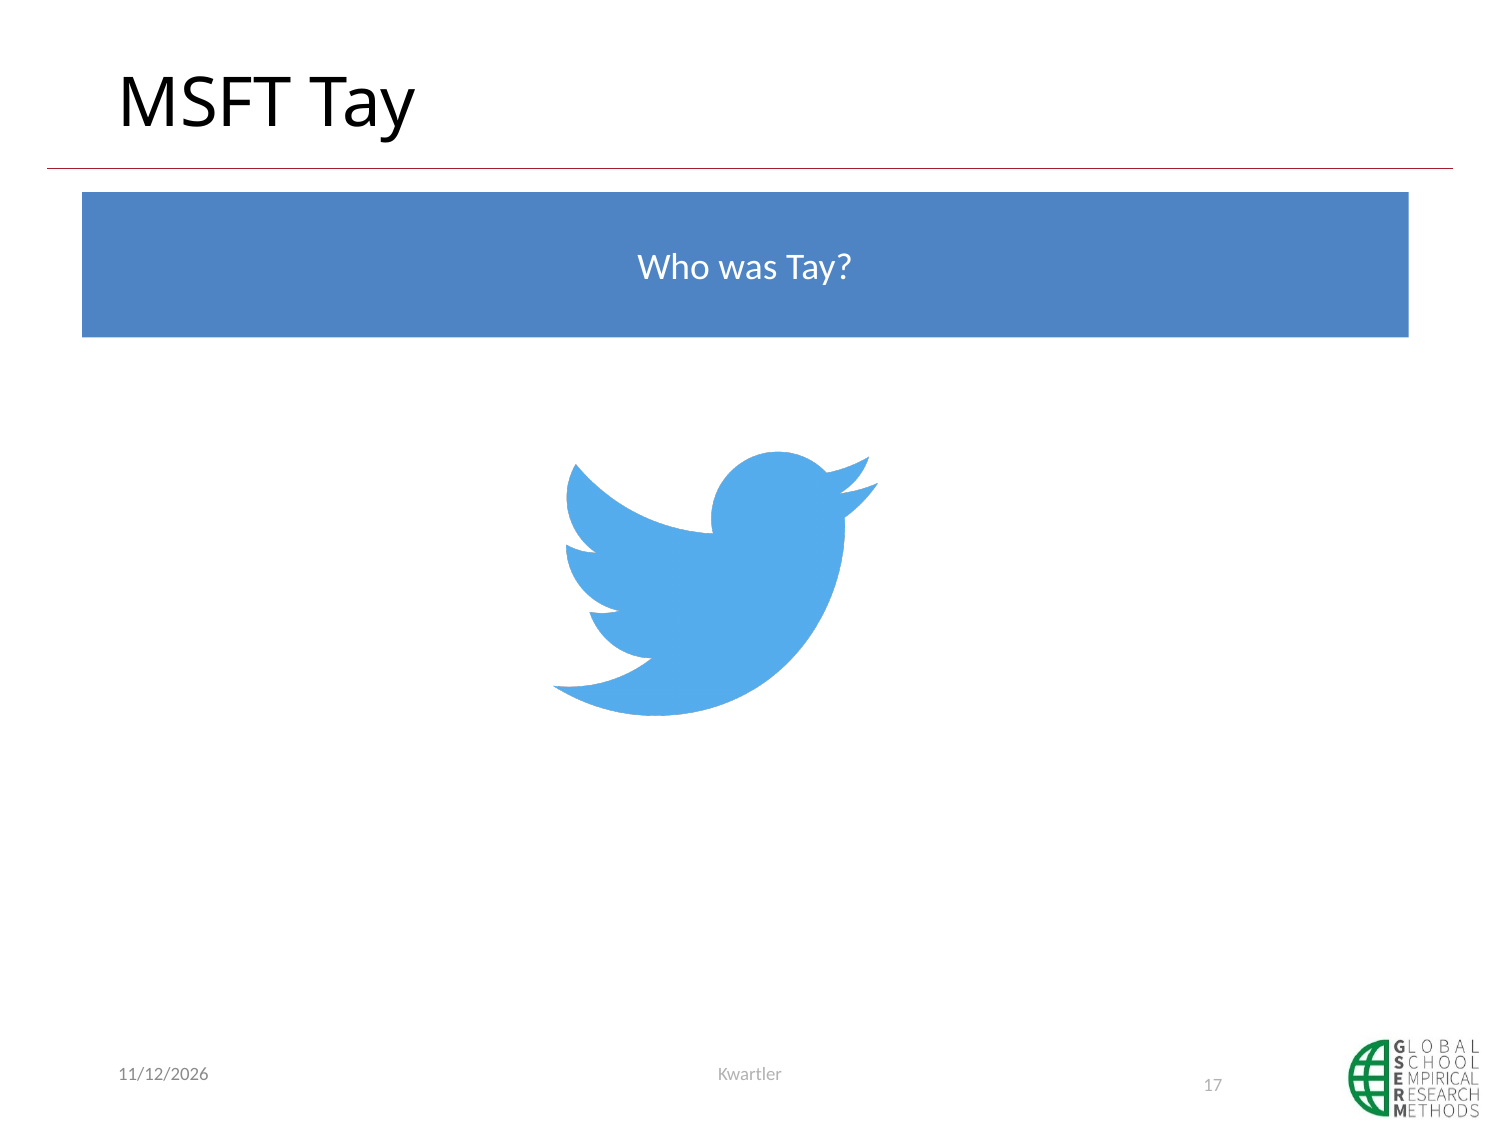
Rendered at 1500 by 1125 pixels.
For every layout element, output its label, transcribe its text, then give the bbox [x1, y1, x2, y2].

slide_number 17 [1188, 1042, 1330, 1103]
picture [472, 346, 954, 827]
text_box Who was Tay? [81, 191, 1410, 338]
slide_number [103, 1042, 441, 1103]
picture [1342, 1031, 1500, 1120]
title MSFT Tay [103, 59, 1397, 157]
footer Kwartler [496, 1042, 1004, 1103]
